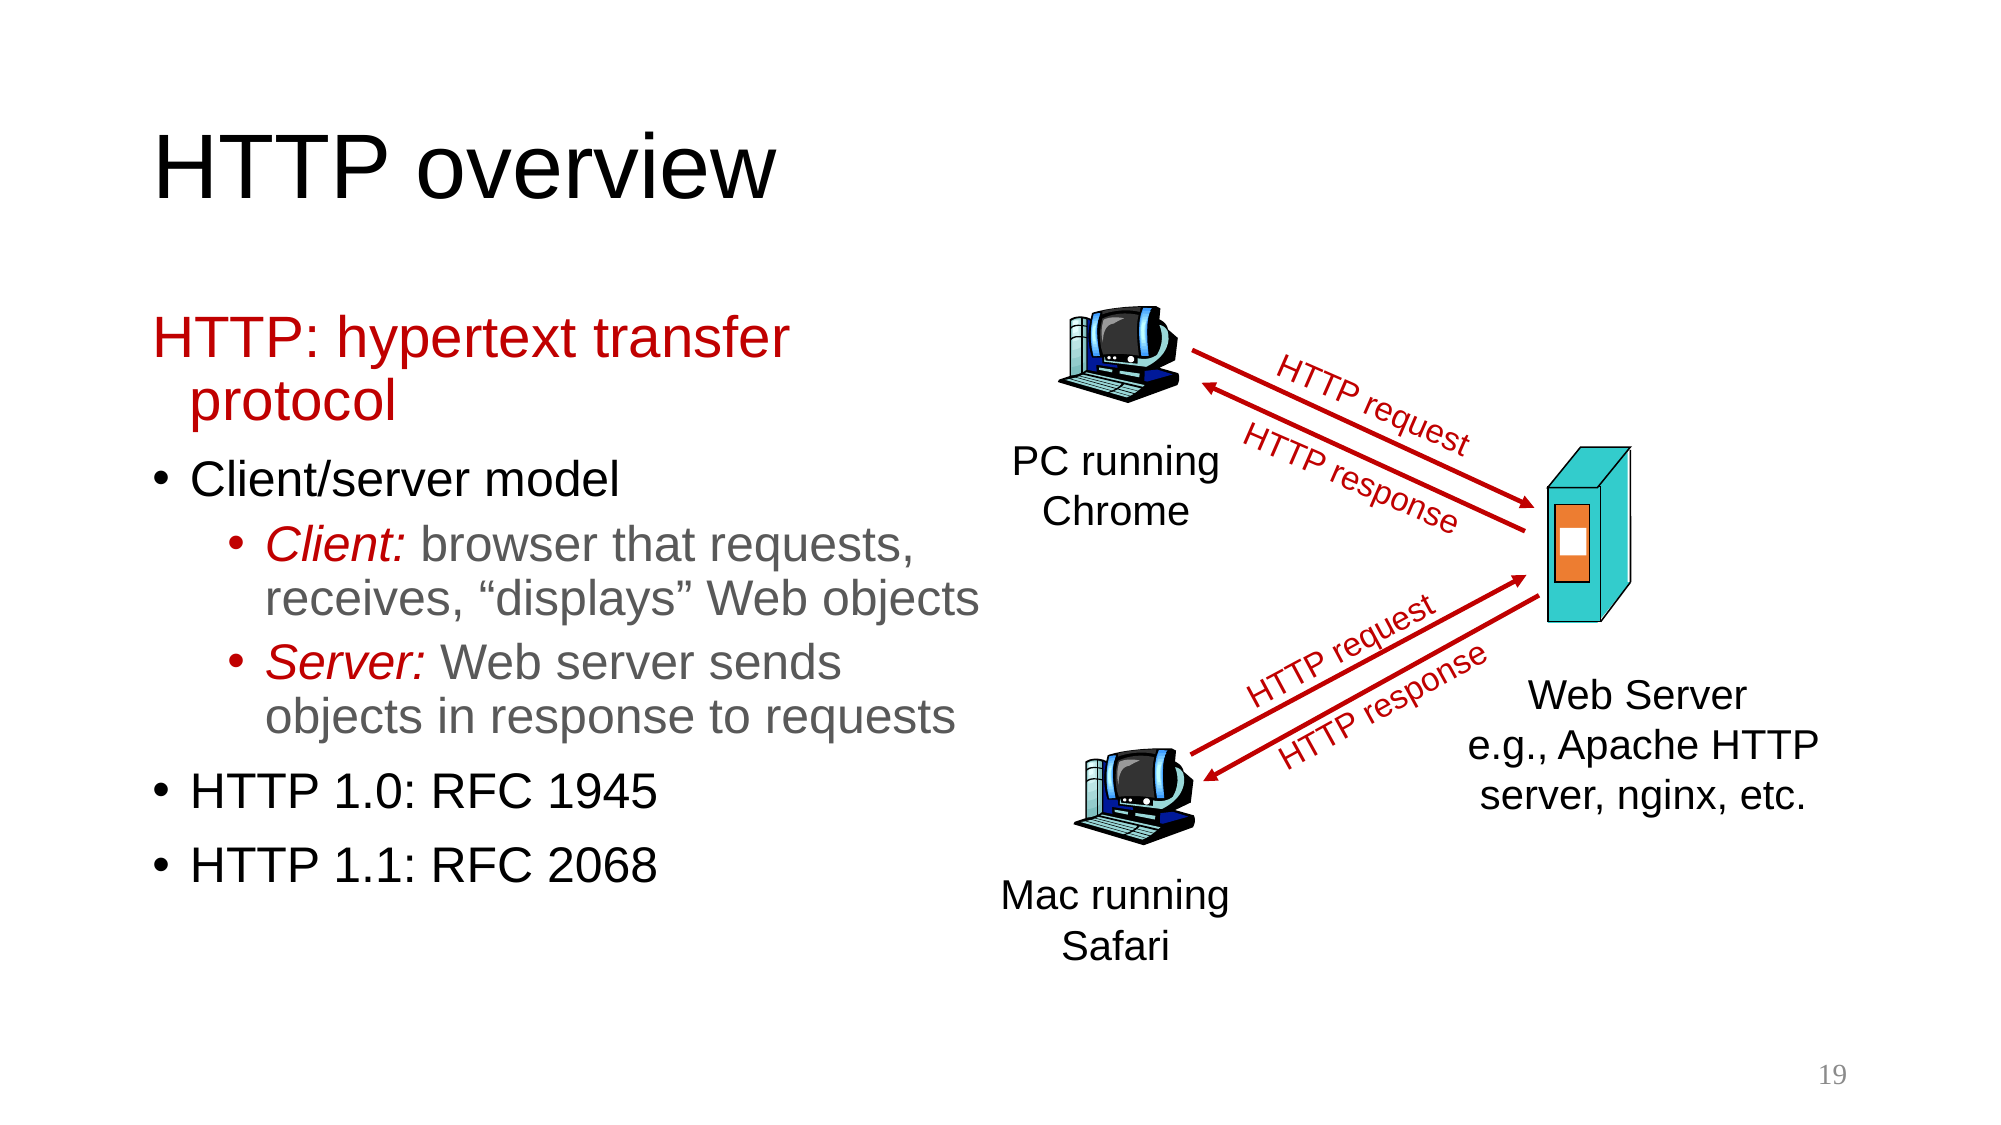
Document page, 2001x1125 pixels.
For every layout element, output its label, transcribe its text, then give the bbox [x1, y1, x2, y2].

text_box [1547, 447, 1631, 623]
list HTTP: hypertext transfer protocol Client/server model Client: browser that requests, receives, “displays” Web objects Server: Web server sends objects in response to requests HTTP 1.0: RFC 1945 HTTP 1.1: RFC 2068 [137, 299, 1015, 1014]
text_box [1057, 305, 1182, 404]
text_box PC running Chrome [996, 426, 1236, 542]
text_box HTTP request [1255, 331, 1494, 476]
text_box HTTP request [1222, 569, 1457, 729]
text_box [1073, 747, 1197, 846]
text_box Web Server e.g., Apache HTTP server, nginx, etc. [1452, 660, 1835, 826]
text_box [1455, 574, 1527, 614]
title HTTP overview [137, 59, 1863, 278]
text_box [1385, 439, 1535, 509]
slide_number 19 [1412, 1042, 1863, 1103]
text_box [1203, 751, 1258, 782]
text_box HTTP response [1221, 399, 1484, 555]
text_box [1201, 382, 1242, 402]
text_box Mac running Safari [985, 860, 1246, 976]
text_box HTTP response [1254, 616, 1510, 791]
